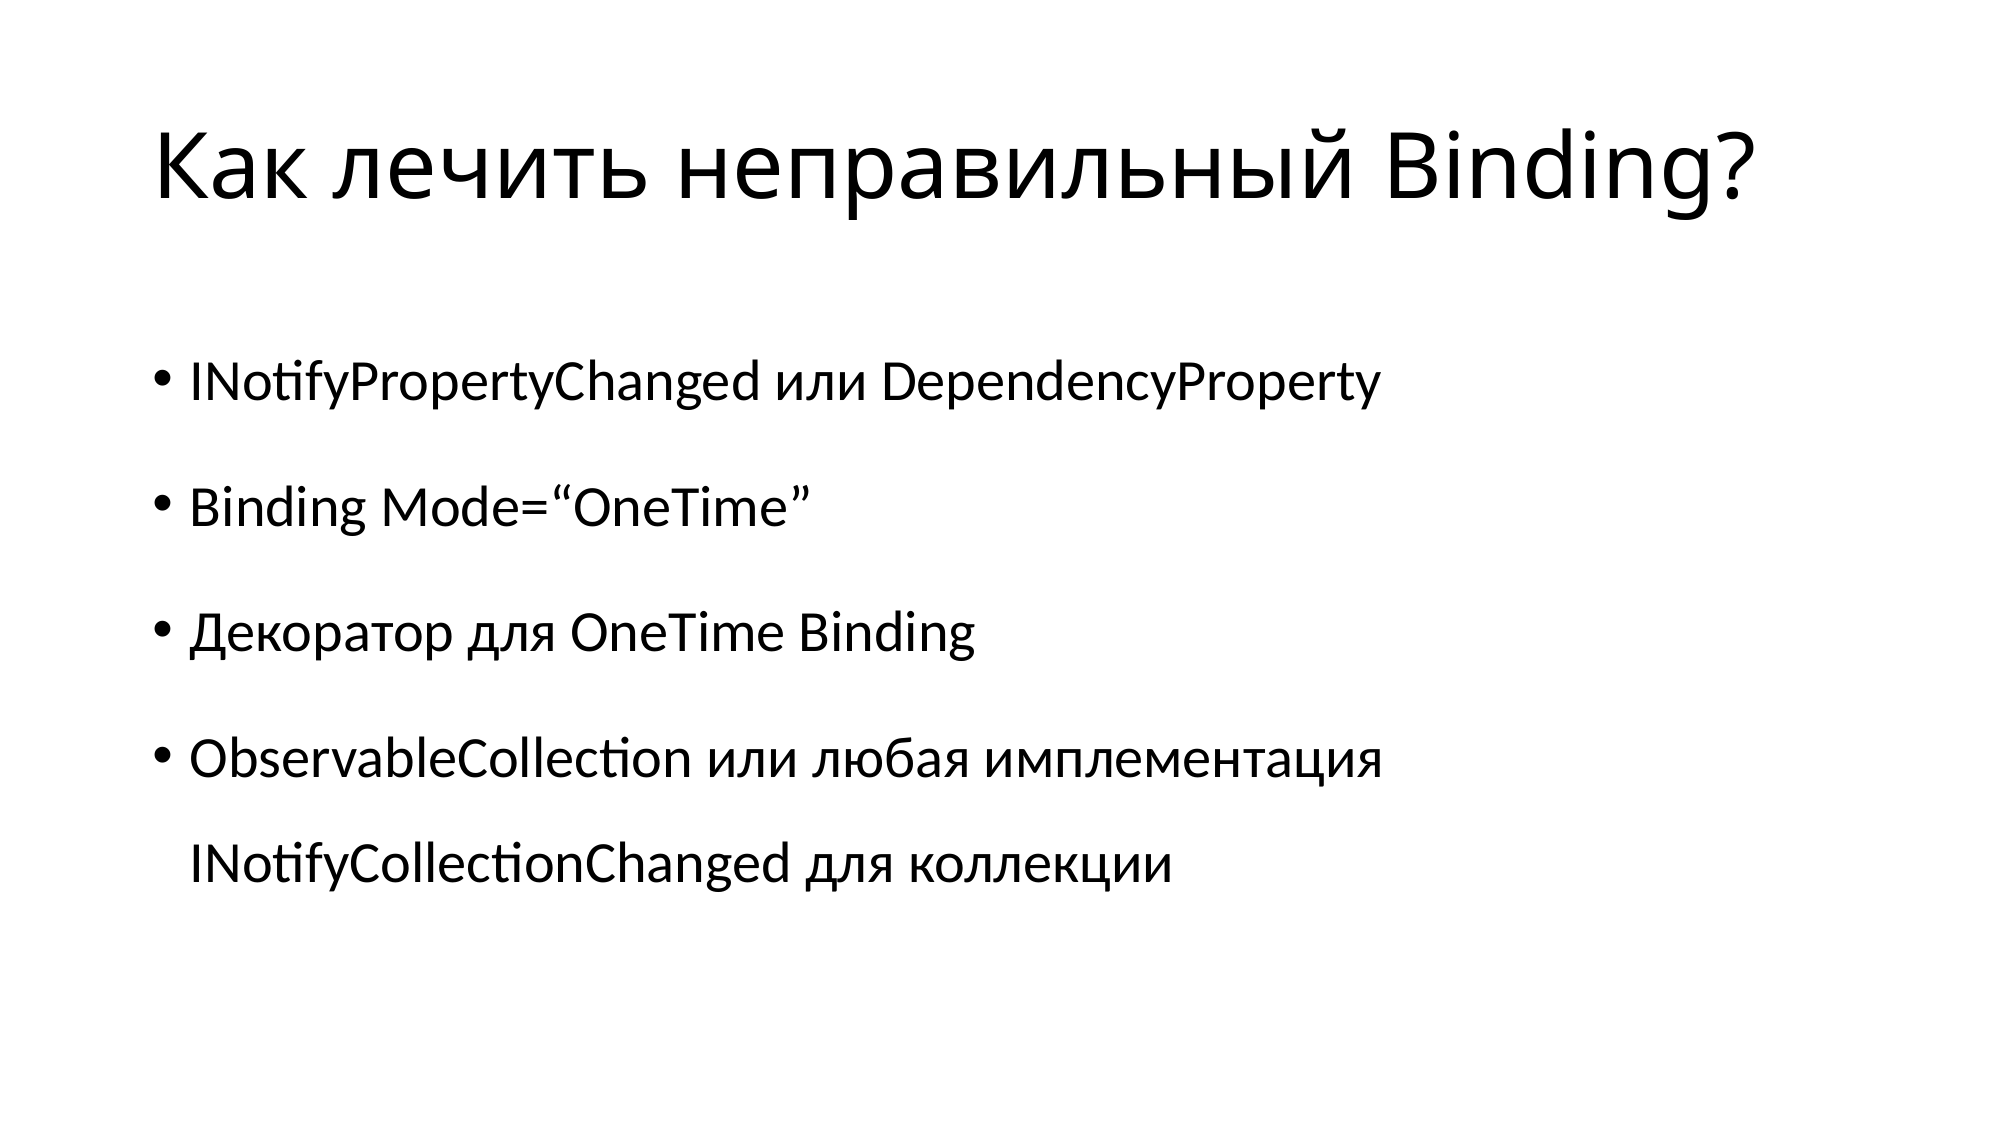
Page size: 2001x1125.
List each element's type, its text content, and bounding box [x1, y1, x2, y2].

list INotifyPropertyChanged или DependencyProperty Binding Mode=“OneTime” Декоратор для OneTime Binding ObservableCollection или любая имплементация INotifyCollectionChanged для коллекции [137, 299, 1863, 1014]
title Как лечить неправильный Binding? [137, 59, 1863, 278]
